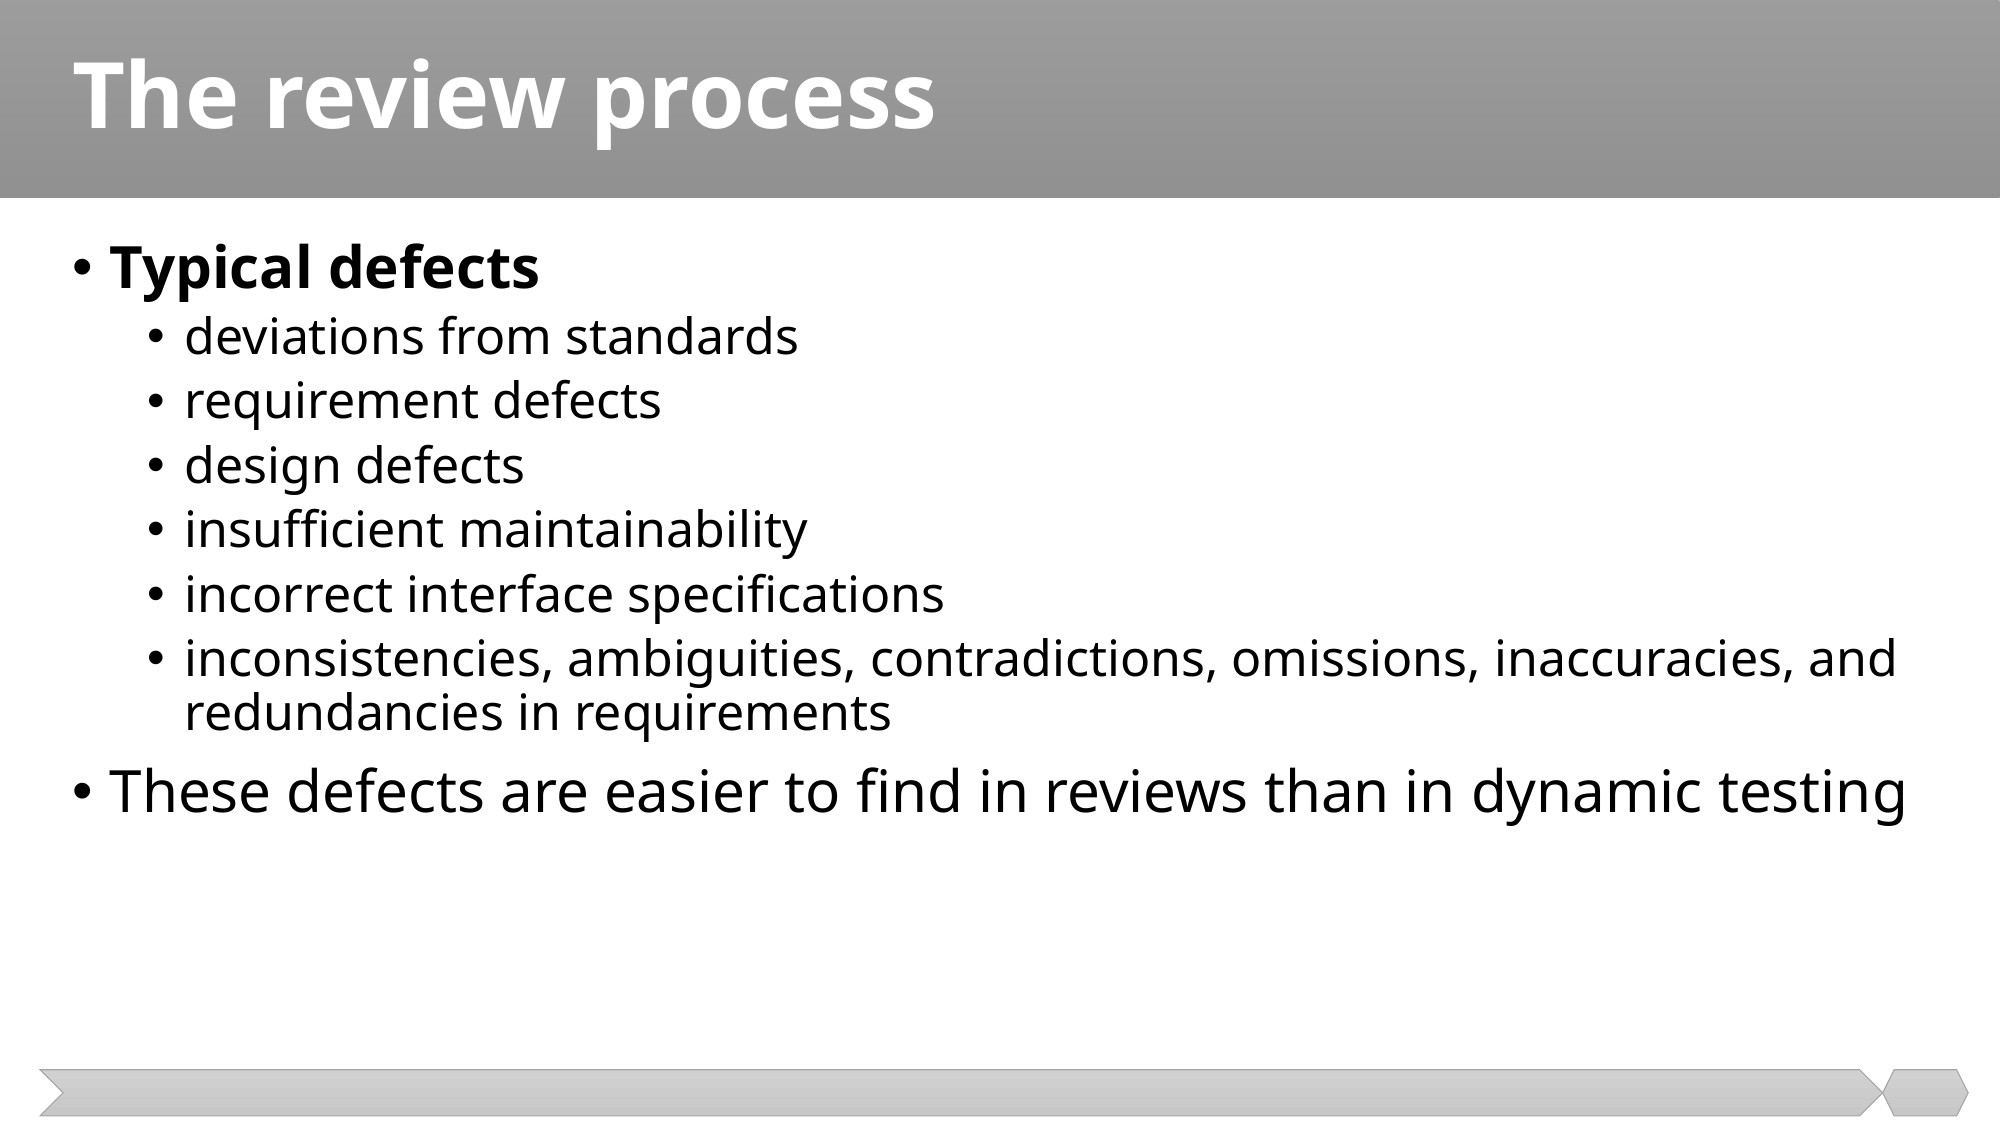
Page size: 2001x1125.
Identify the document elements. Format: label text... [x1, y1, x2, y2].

list Typical defects deviations from standards requirement defects design defects insufficient maintainability incorrect interface specifications inconsistencies, ambiguities, contradictions, omissions, inaccuracies, and redundancies in requirements These defects are easier to find in reviews than in dynamic testing [56, 230, 1969, 1010]
title The review process [56, 0, 1969, 199]
